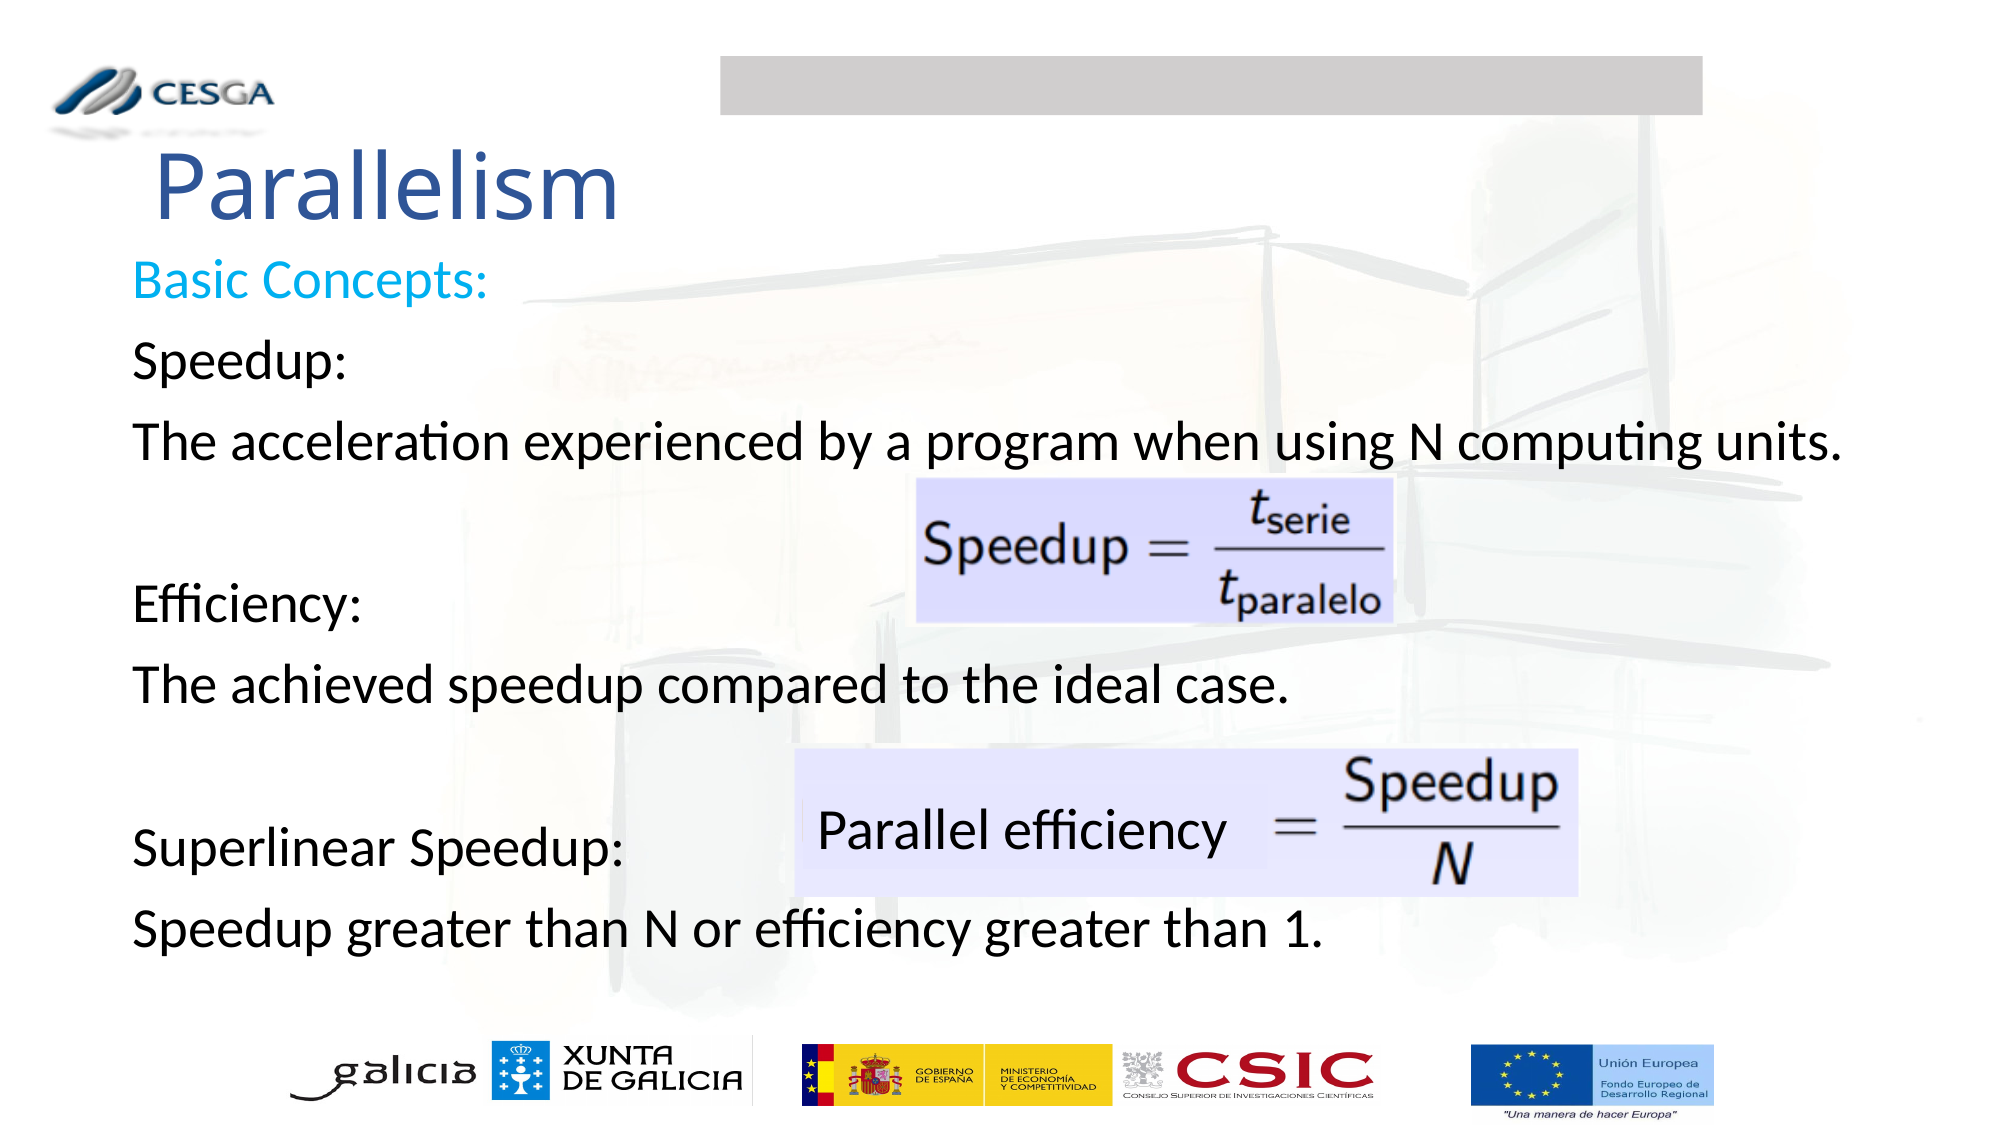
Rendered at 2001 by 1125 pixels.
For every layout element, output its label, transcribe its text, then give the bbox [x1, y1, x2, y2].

text_box Parallelism [137, 133, 1863, 242]
picture [0, 7, 2000, 1125]
text_box Basic Concepts: Speedup: The acceleration experienced by a program when using N computing units. Efficiency: The achieved speedup compared to the ideal case. Superlinear Speedup: Speedup greater than N or efficiency greater than 1. [117, 242, 1882, 1014]
text_box [720, 56, 1703, 116]
